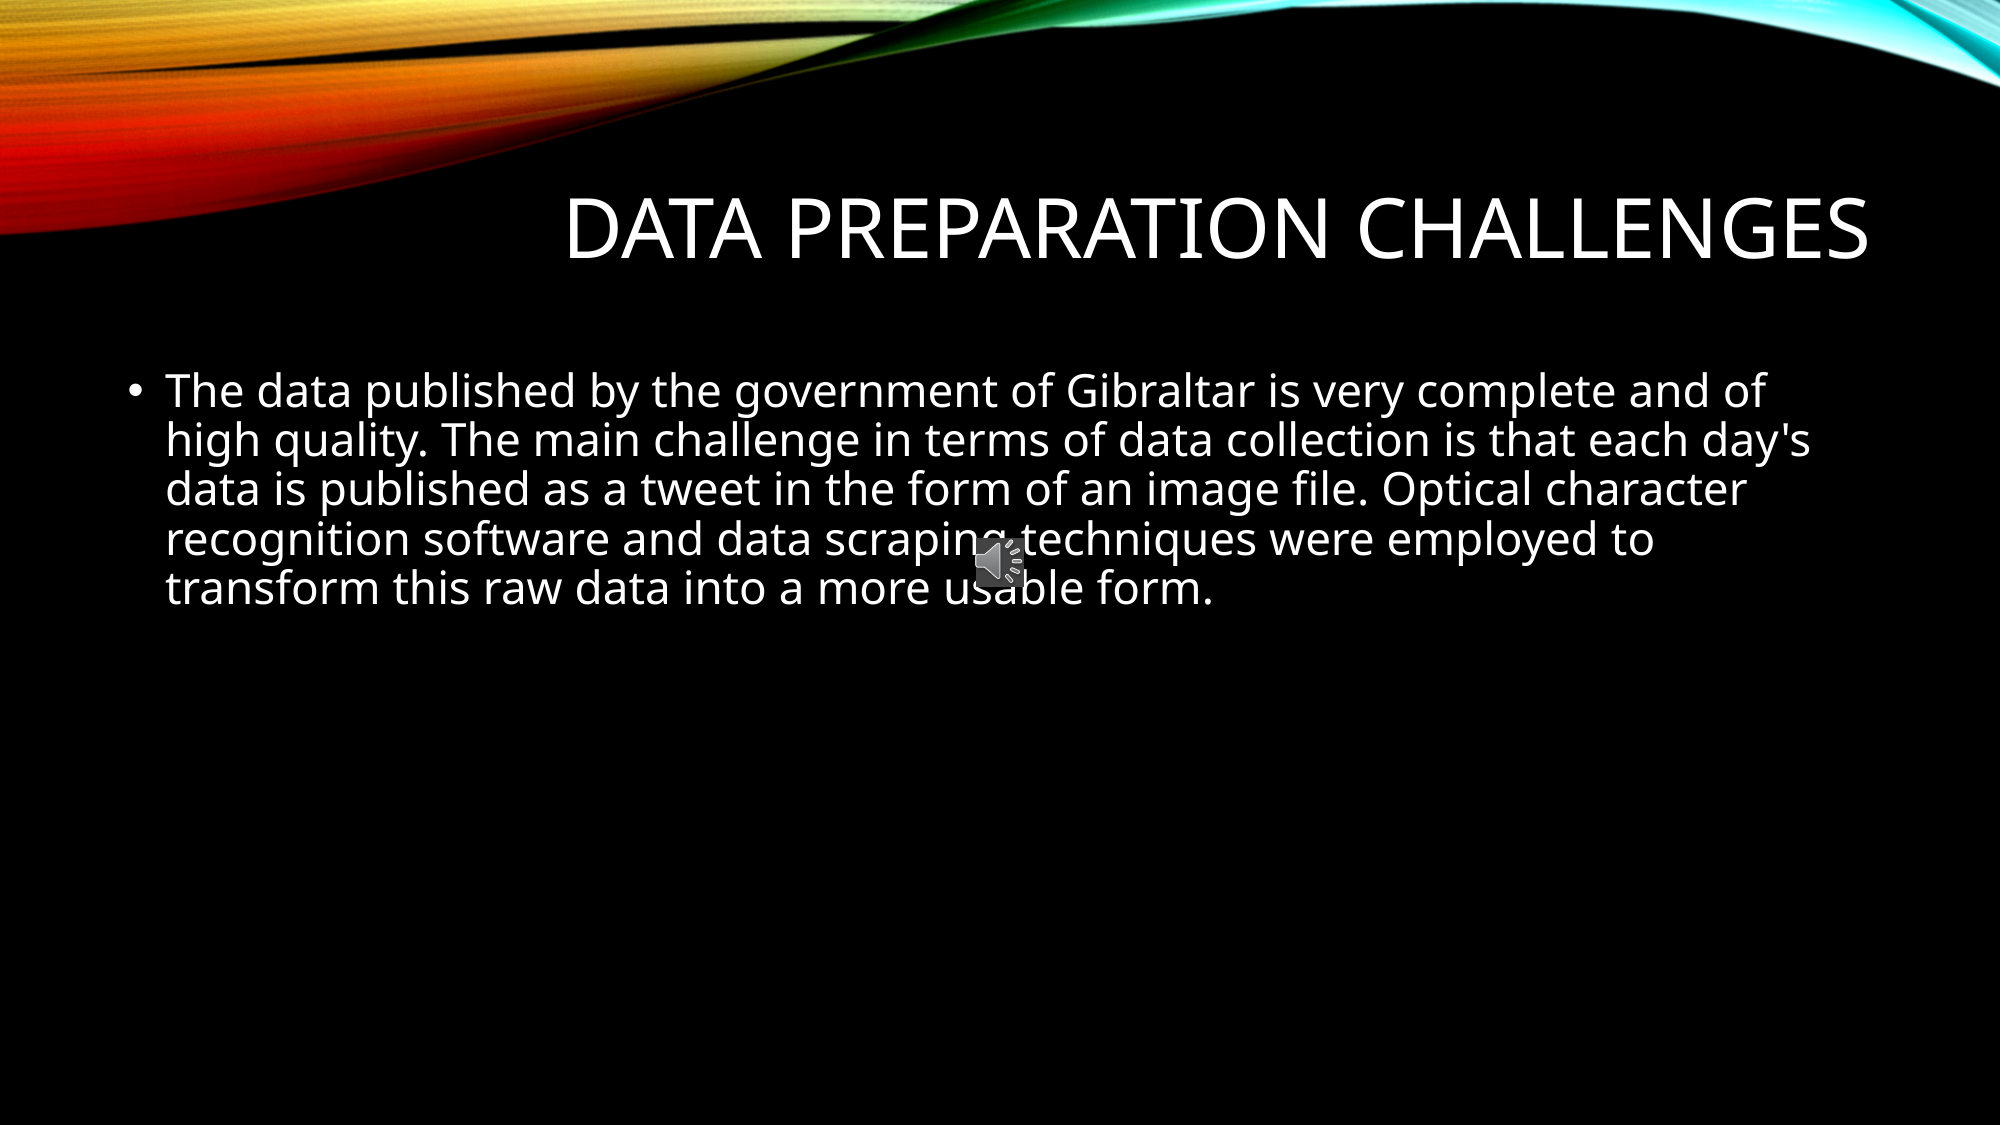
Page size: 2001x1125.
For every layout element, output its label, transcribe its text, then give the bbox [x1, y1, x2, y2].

title Data preparation challenges [474, 125, 1888, 338]
picture [974, 537, 1026, 588]
picture [0, 0, 2000, 237]
list The data published by the government of Gibraltar is very complete and of high quality. The main challenge in terms of data collection is that each day's data is published as a tweet in the form of an image file. Optical character recognition software and data scraping techniques were employed to transform this raw data into a more usable form. [112, 360, 1888, 1021]
